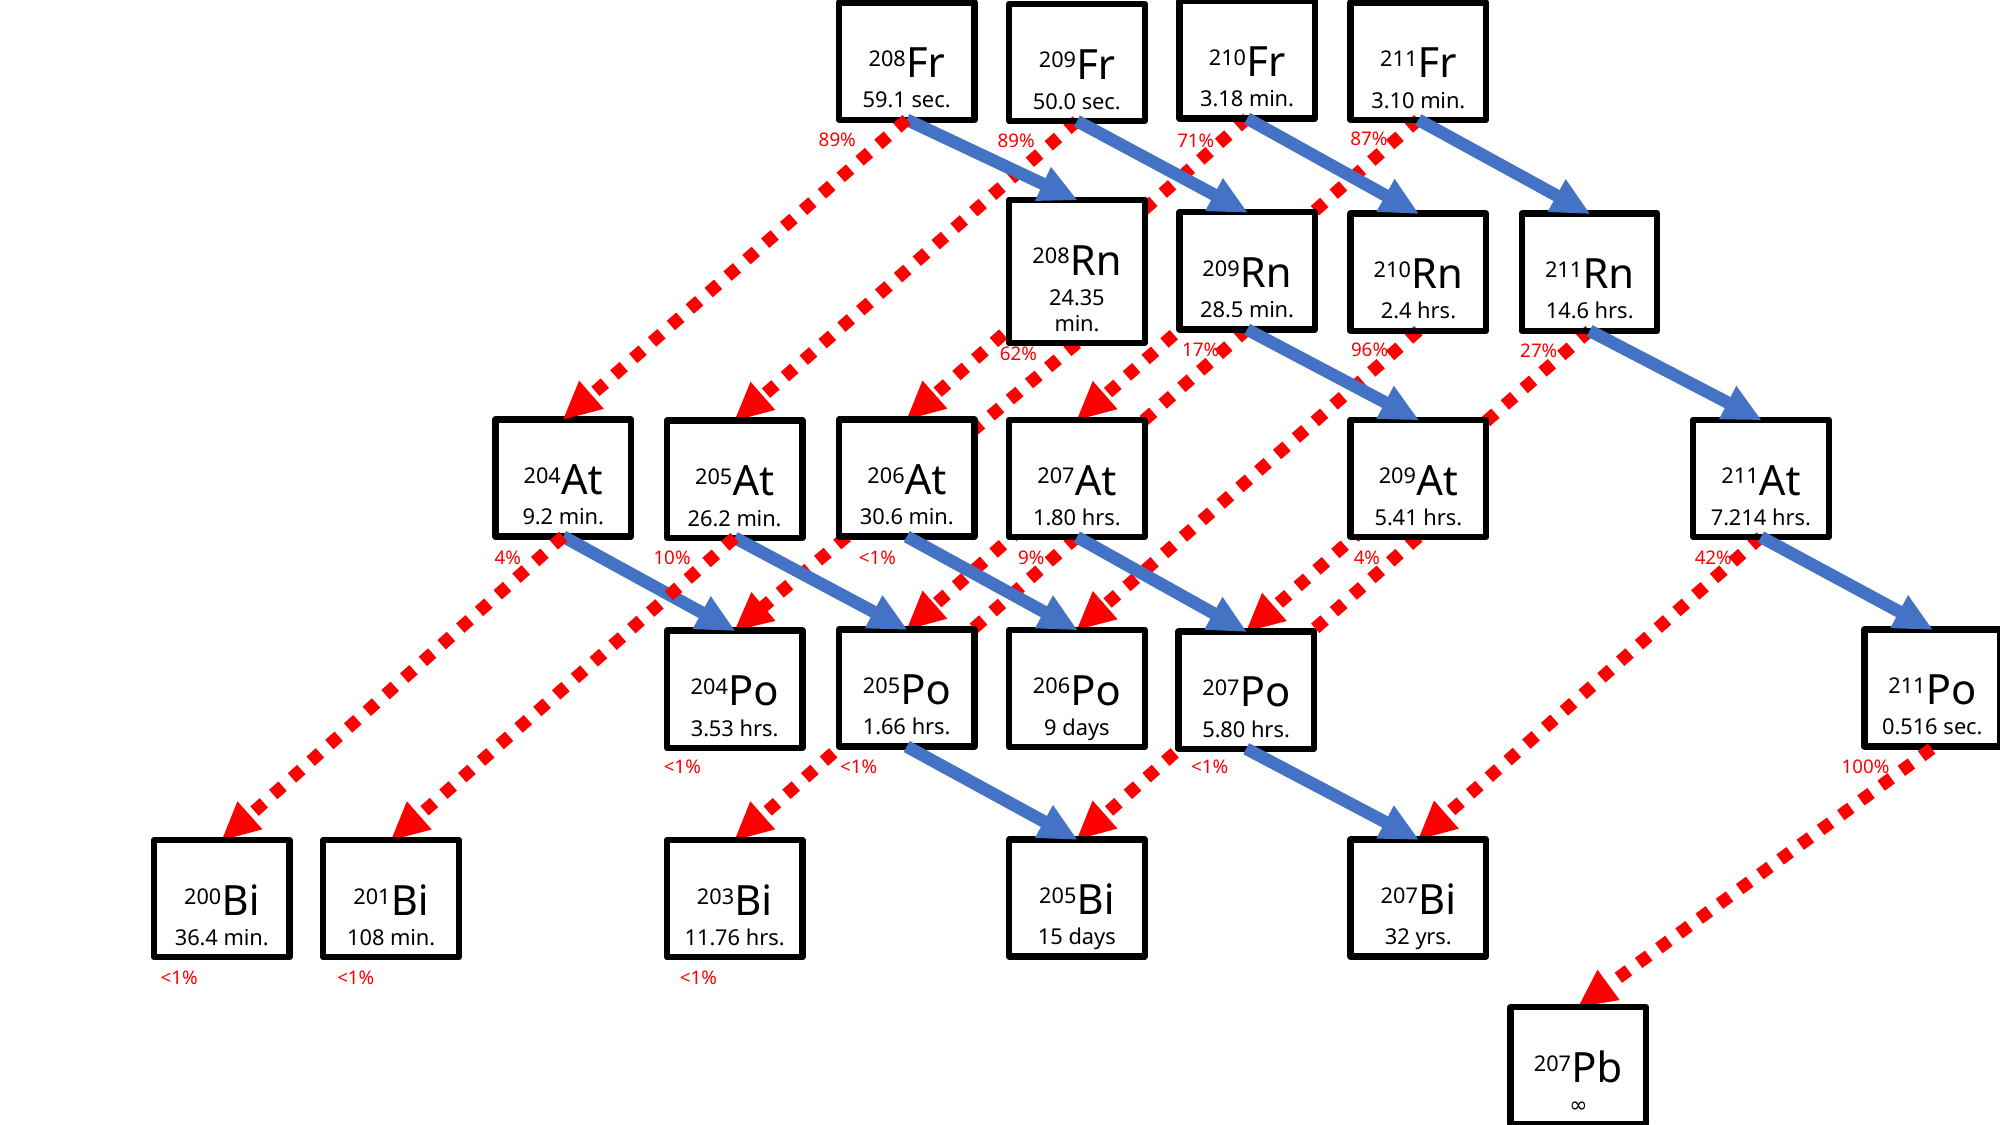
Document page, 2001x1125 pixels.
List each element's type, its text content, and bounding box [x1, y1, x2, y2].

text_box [907, 121, 1077, 212]
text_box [734, 420, 906, 538]
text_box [1246, 331, 1590, 631]
text_box <1% [141, 958, 218, 996]
text_box 204At 9.2 min. [495, 419, 631, 537]
text_box 207Bi 32 yrs. [1350, 839, 1487, 957]
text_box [1076, 631, 1418, 839]
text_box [907, 212, 1076, 419]
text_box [906, 420, 1076, 537]
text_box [1076, 420, 1246, 537]
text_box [1418, 120, 1590, 213]
text_box 205At 26.2 min. [666, 420, 734, 537]
text_box 201Bi 108 min. [323, 840, 459, 958]
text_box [1578, 748, 1932, 1007]
text_box 203Bi 11.76 hrs. [666, 840, 803, 958]
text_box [1247, 119, 1419, 213]
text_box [906, 537, 1077, 630]
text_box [1760, 537, 1933, 629]
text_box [221, 537, 564, 840]
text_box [1246, 749, 1419, 839]
text_box 200Bi 36.4 min. [154, 840, 290, 958]
text_box 205Bi 15 days [1009, 839, 1145, 957]
text_box 211Fr 3.10 min. [1350, 2, 1487, 120]
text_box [1076, 537, 1247, 631]
text_box 209Fr 50.0 sec. [1009, 3, 1145, 119]
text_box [564, 538, 735, 840]
text_box 207Pb ∞ [1510, 1007, 1646, 1125]
text_box <1% [660, 958, 737, 996]
text_box 208Fr 59.1 sec. [838, 2, 975, 120]
text_box 211Po 0.516 sec. [1864, 629, 2000, 747]
text_box 211At 7.214 hrs. [1693, 419, 1829, 537]
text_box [1589, 331, 1761, 420]
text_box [1418, 537, 1761, 839]
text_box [1076, 122, 1247, 212]
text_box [906, 747, 1077, 839]
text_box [563, 121, 907, 419]
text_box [735, 630, 1077, 840]
text_box 210Rn 2.4 hrs. [1419, 213, 1487, 331]
text_box <1% [317, 958, 394, 996]
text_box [735, 538, 906, 629]
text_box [1247, 330, 1419, 420]
text_box 211Rn 14.6 hrs. [1521, 213, 1658, 331]
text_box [1076, 212, 1419, 420]
text_box 210Fr 3.18 min. [1179, 1, 1315, 119]
